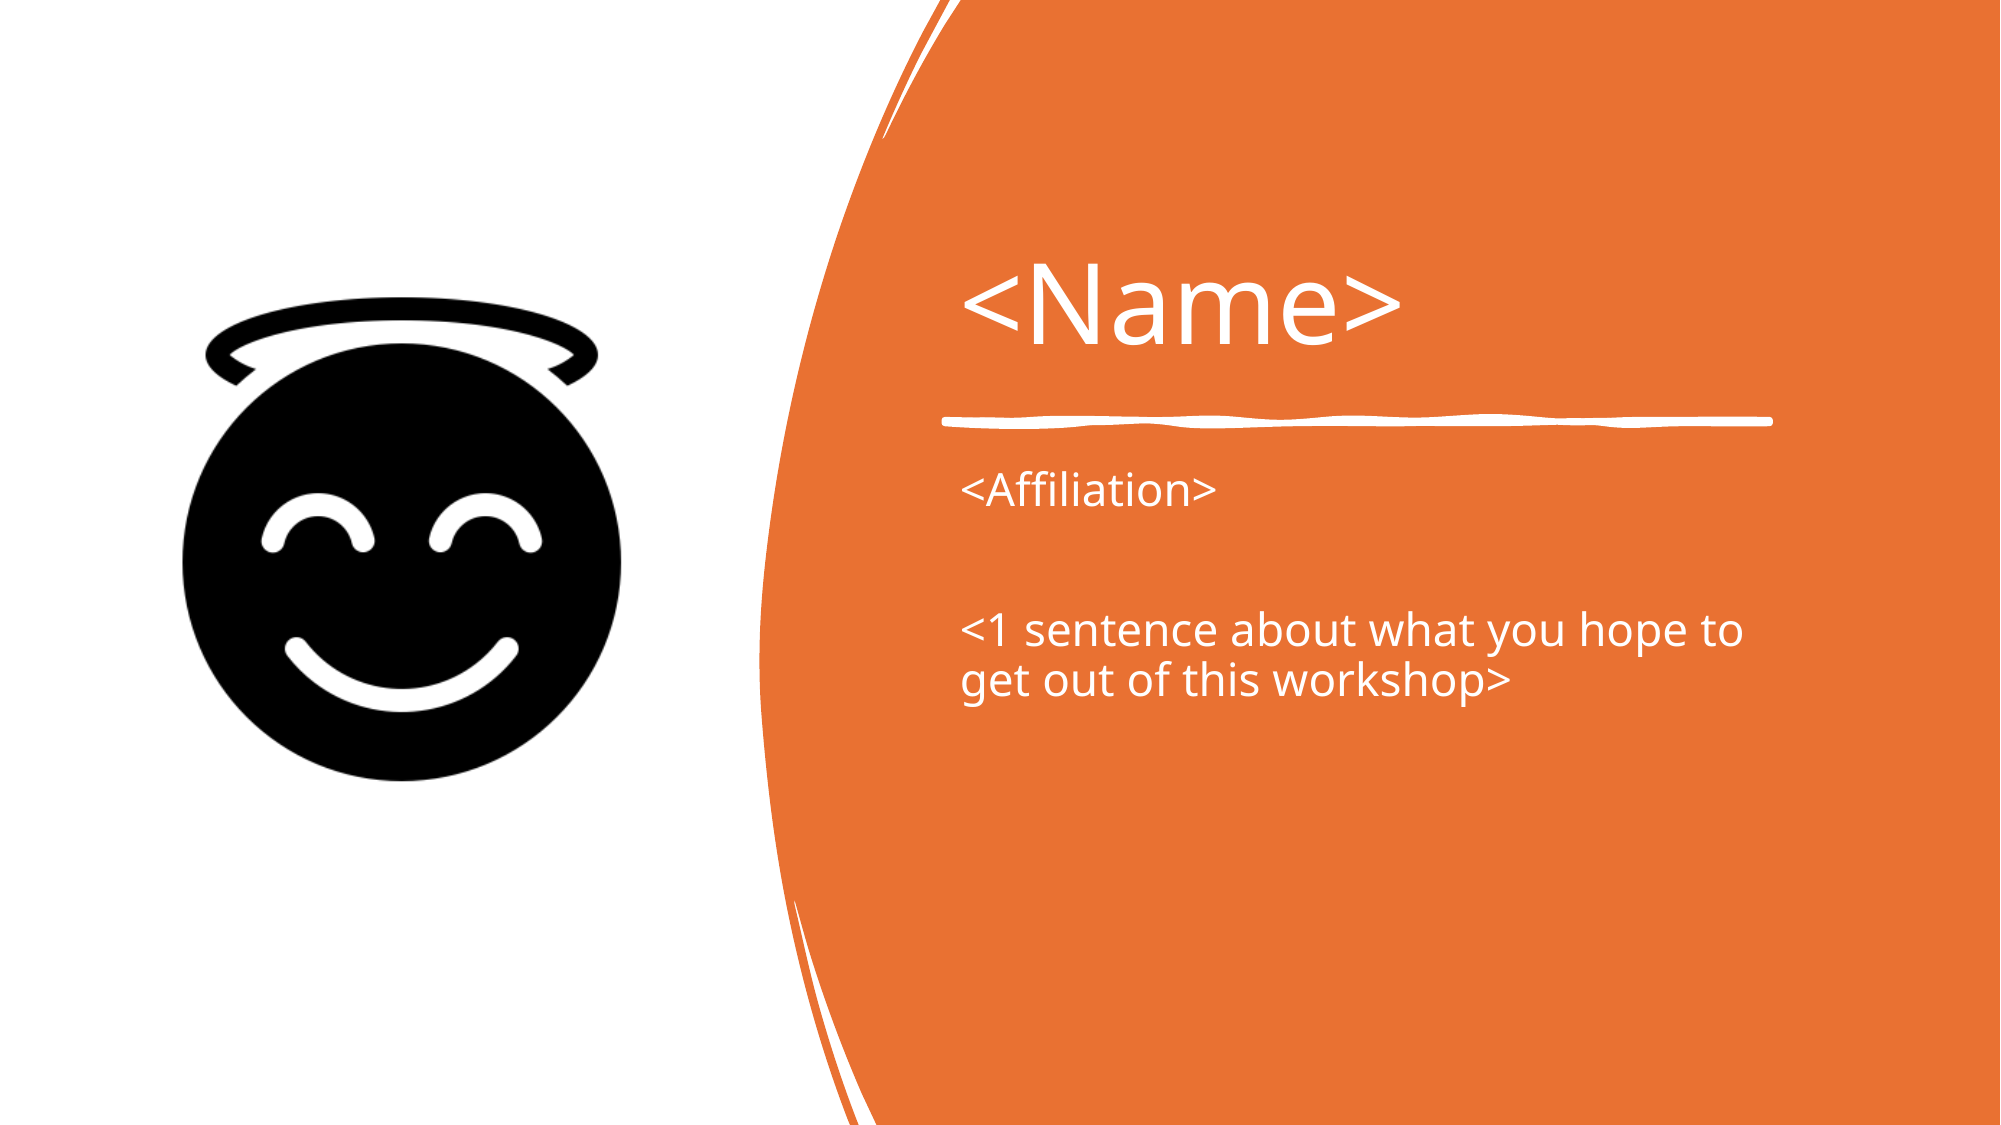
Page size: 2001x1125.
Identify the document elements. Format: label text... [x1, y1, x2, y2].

text_box [0, 0, 939, 1125]
text_box [889, 0, 960, 125]
list <Affiliation> <1 sentence about what you hope to get out of this workshop> [944, 458, 1841, 1020]
title <Name> [944, 75, 1821, 377]
picture [124, 285, 679, 840]
text_box [943, 415, 1772, 428]
text_box [759, 0, 2000, 1125]
